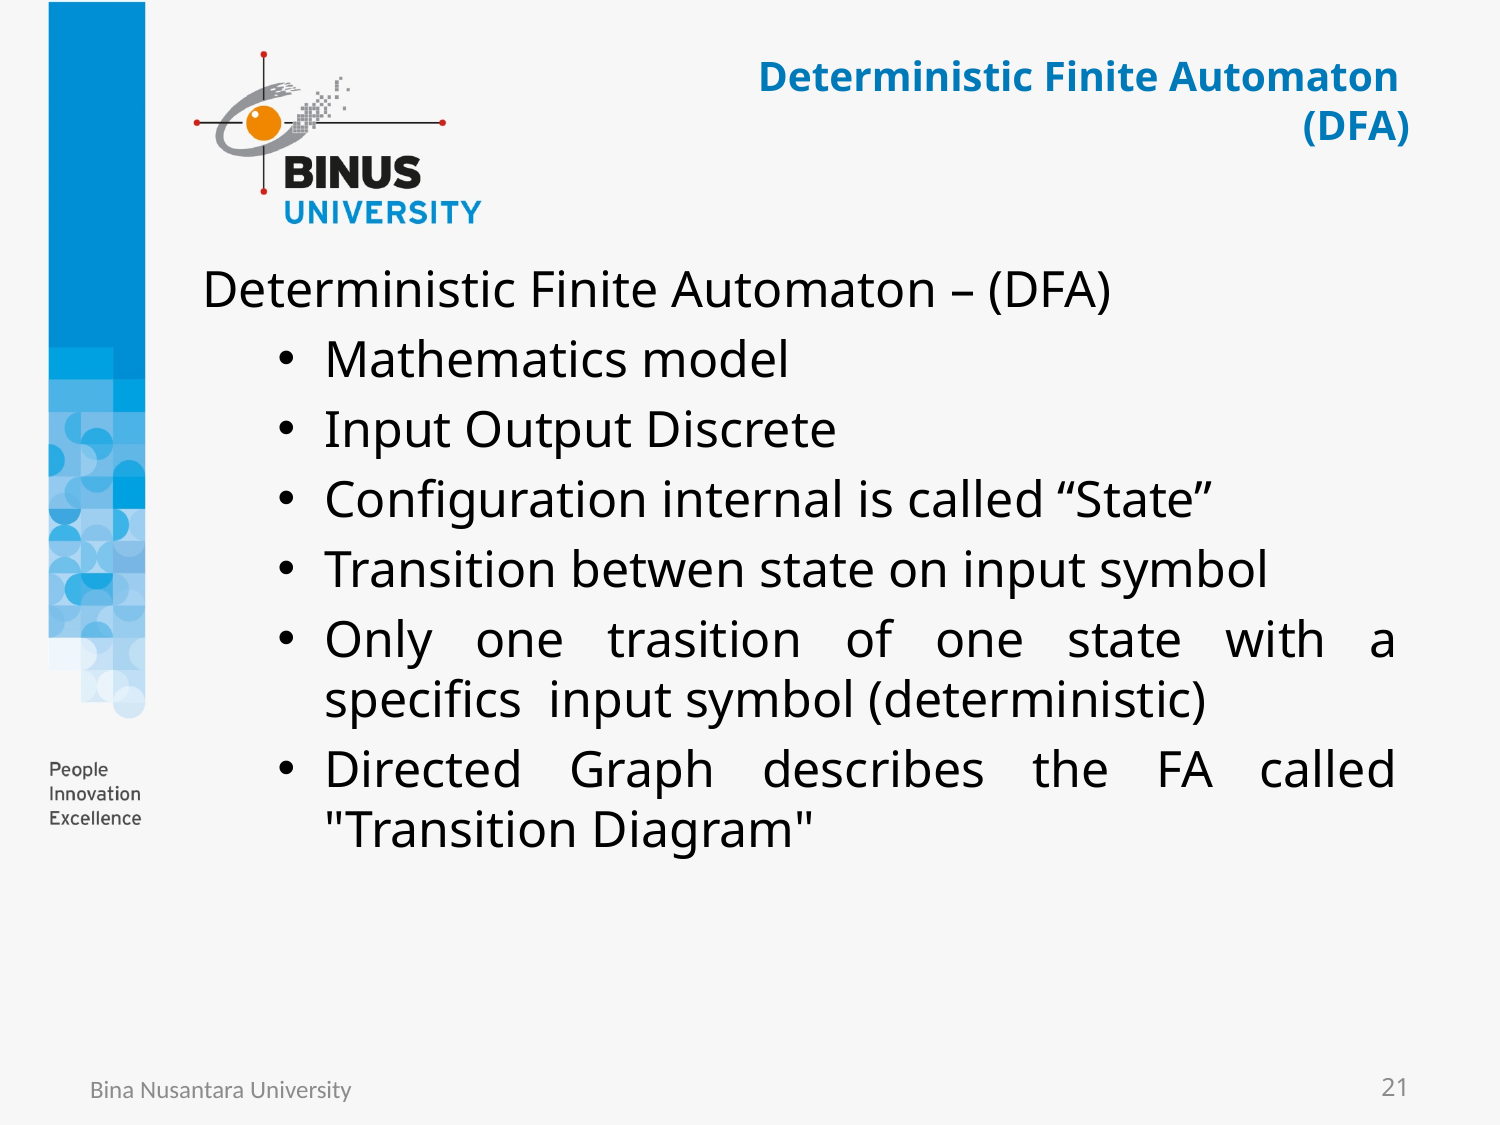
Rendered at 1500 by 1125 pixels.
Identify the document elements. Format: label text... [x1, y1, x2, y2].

text_box Deterministic Finite Automaton (DFA) [587, 43, 1425, 157]
slide_number 21 [1074, 1058, 1425, 1119]
slide_number Bina Nusantara University [75, 1058, 425, 1119]
list Deterministic Finite Automaton – (DFA) Mathematics model Input Output Discrete Configuration internal is called “State” Transition betwen state on input symbol Only one trasition of one state with a specifics input symbol (deterministic) Directed Graph describes the FA called "Transition Diagram" [187, 249, 1413, 1055]
picture [0, 0, 1500, 845]
